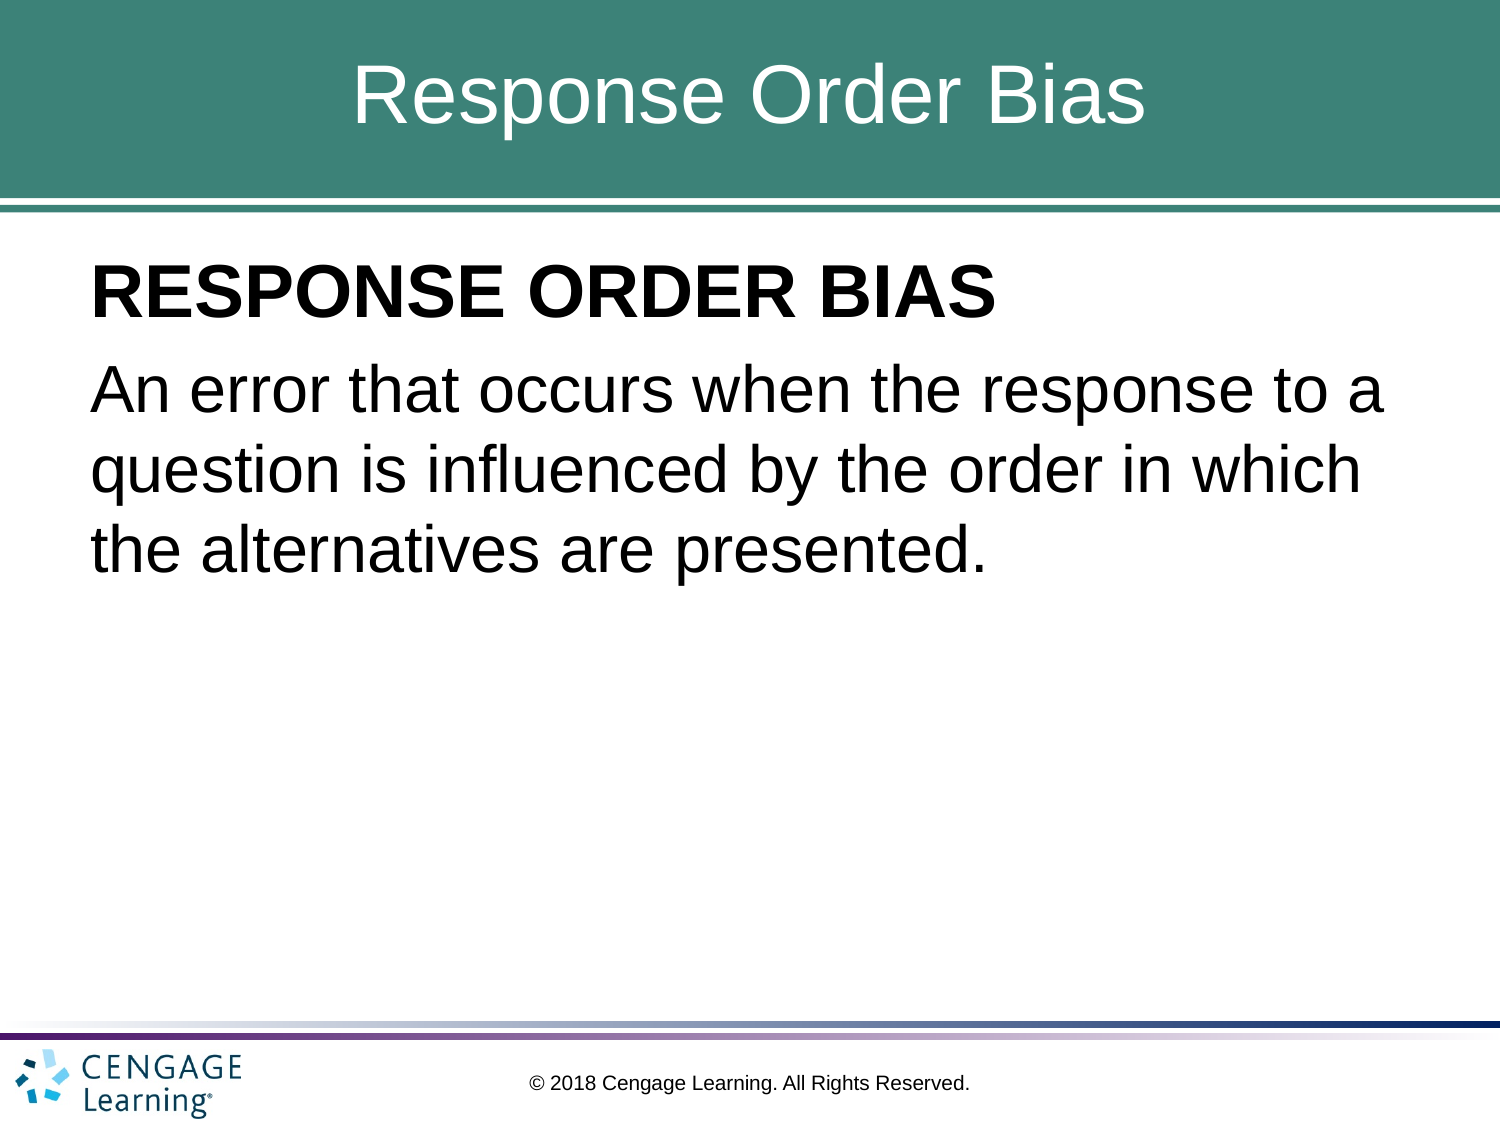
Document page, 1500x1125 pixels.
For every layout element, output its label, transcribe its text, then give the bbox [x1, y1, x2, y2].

title Response Order Bias [37, 0, 1463, 181]
list RESPONSE ORDER BIAS An error that occurs when the response to a question is influenced by the order in which the alternatives are presented. [74, 234, 1426, 836]
picture [15, 1049, 241, 1119]
